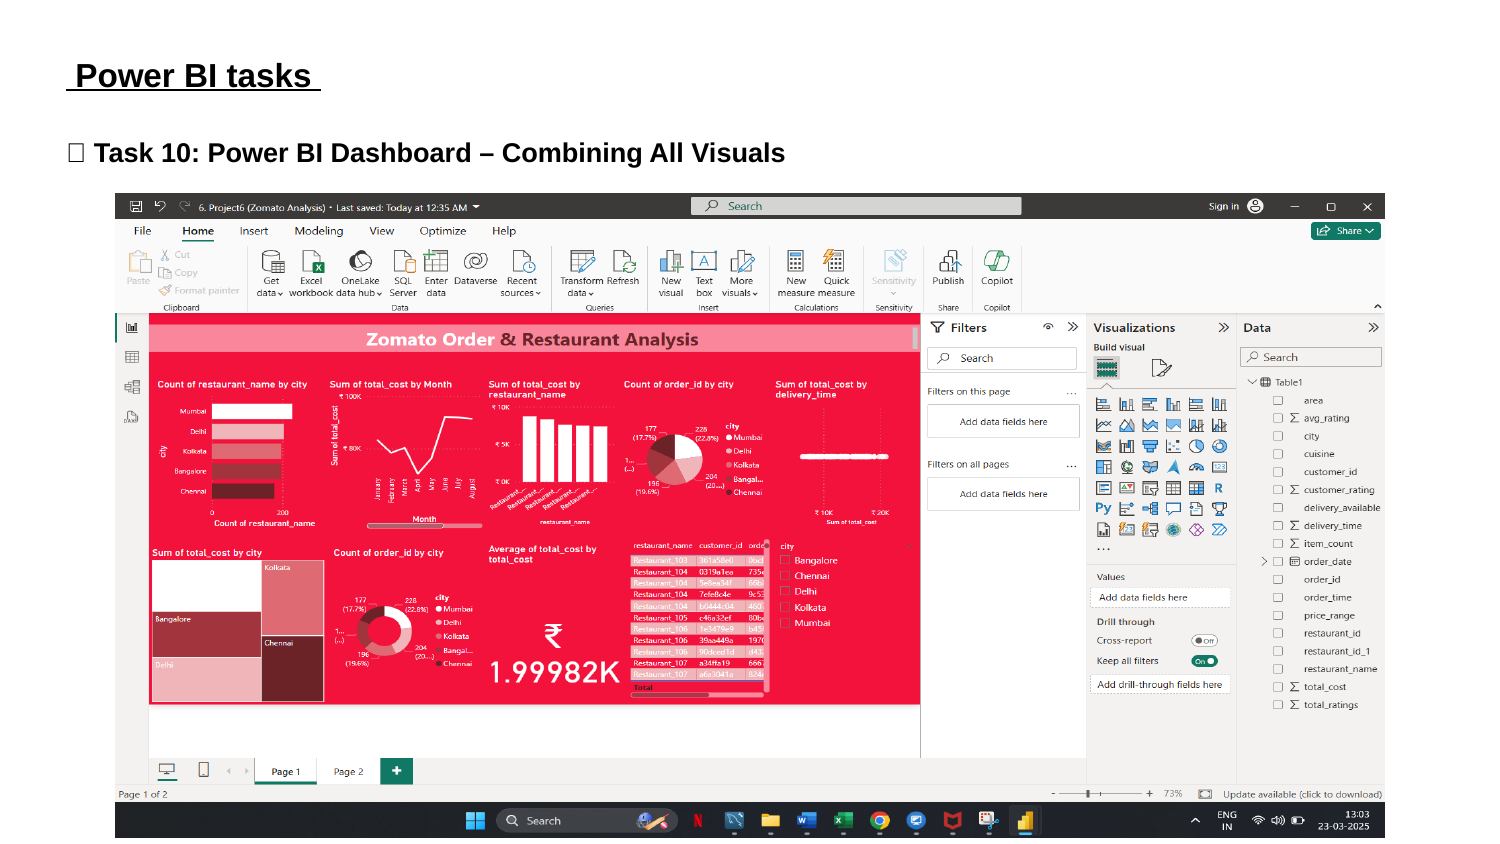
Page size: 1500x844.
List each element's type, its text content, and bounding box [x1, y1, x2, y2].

picture [115, 193, 1385, 839]
title Power BI tasks 🔹 Task 10: Power BI Dashboard – Combining All Visuals [51, 19, 1449, 80]
